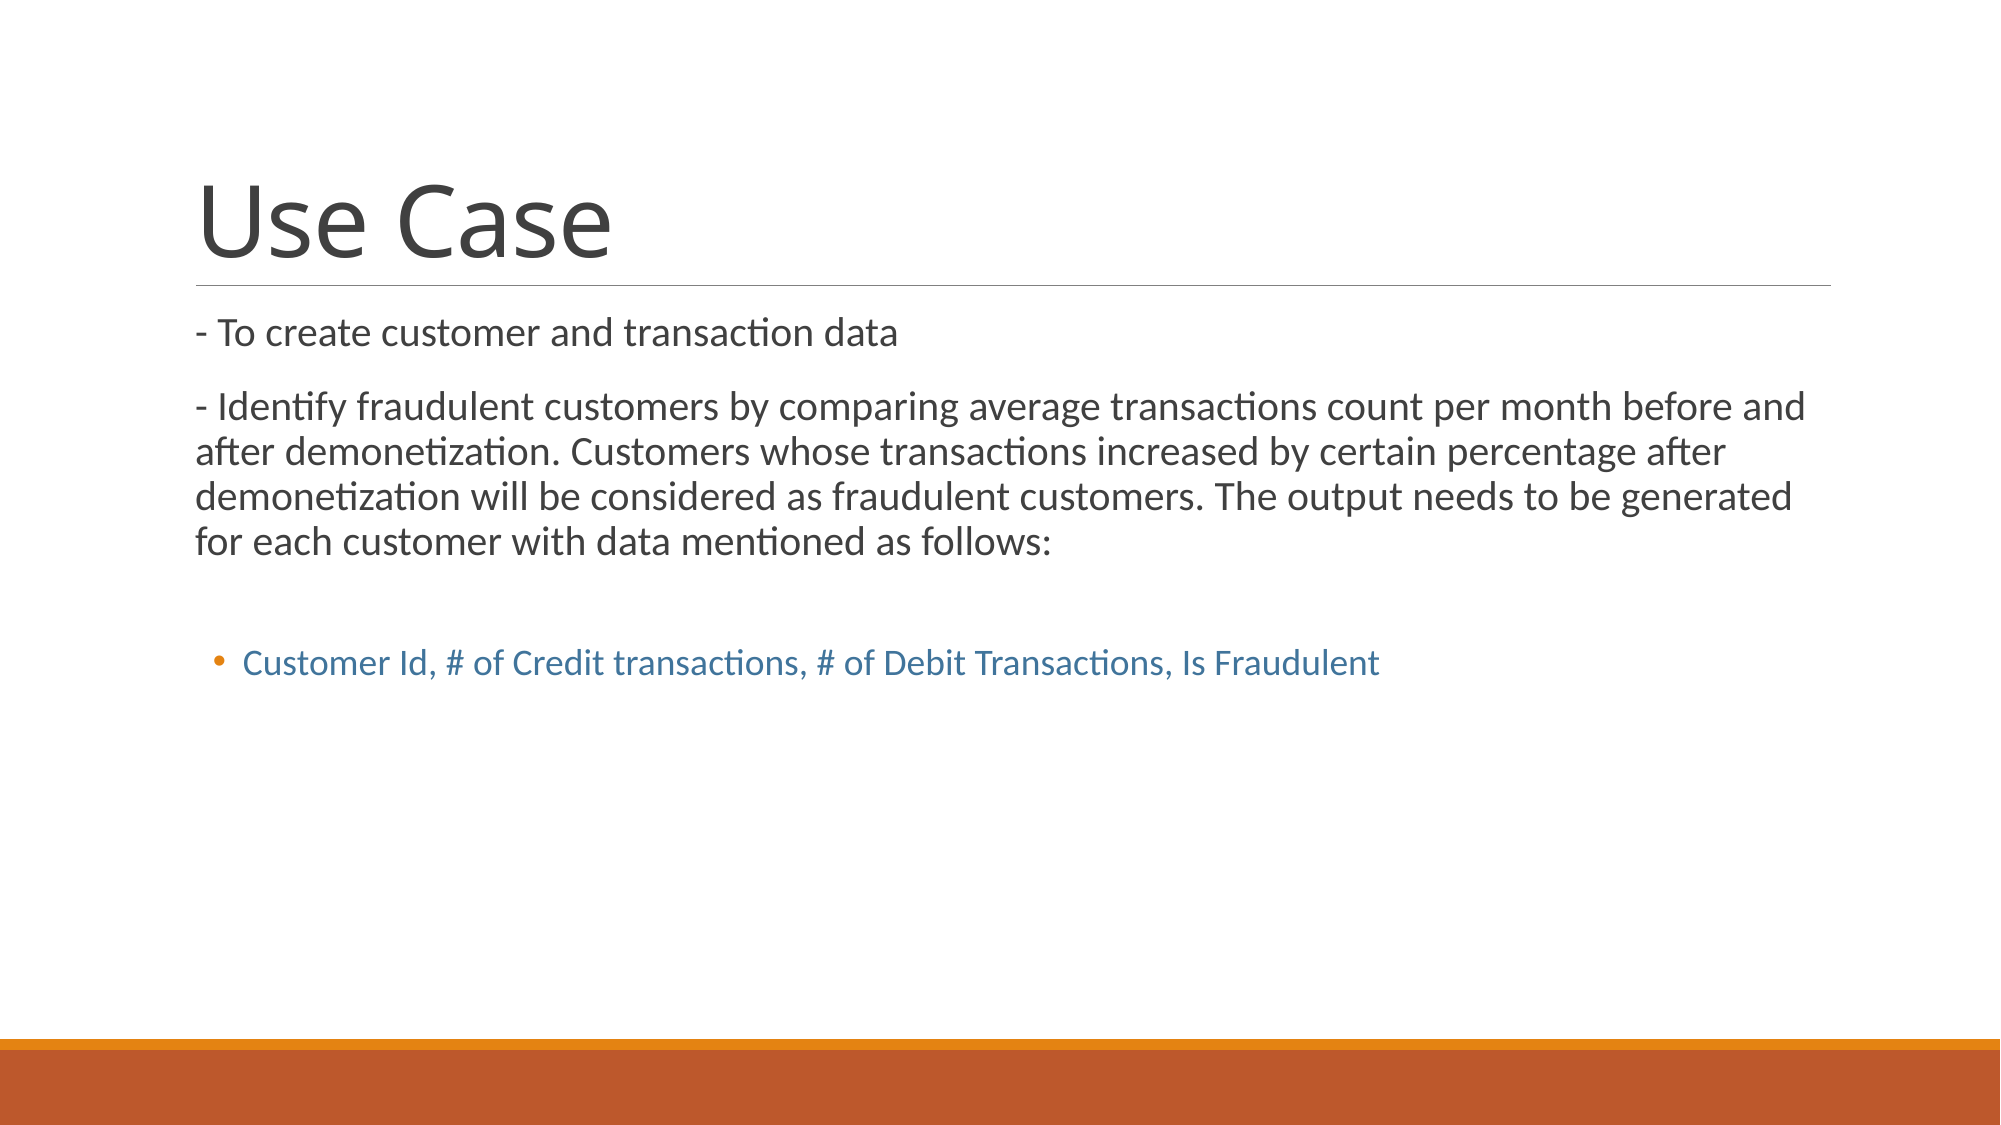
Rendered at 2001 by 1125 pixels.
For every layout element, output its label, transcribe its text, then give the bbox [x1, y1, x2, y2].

title Use Case [180, 47, 1830, 285]
list - To create customer and transaction data - Identify fraudulent customers by comparing average transactions count per month before and after demonetization. Customers whose transactions increased by certain percentage after demonetization will be considered as fraudulent customers. The output needs to be generated for each customer with data mentioned as follows: Customer Id, # of Credit transactions, # of Debit Transactions, Is Fraudulent [180, 302, 1830, 963]
